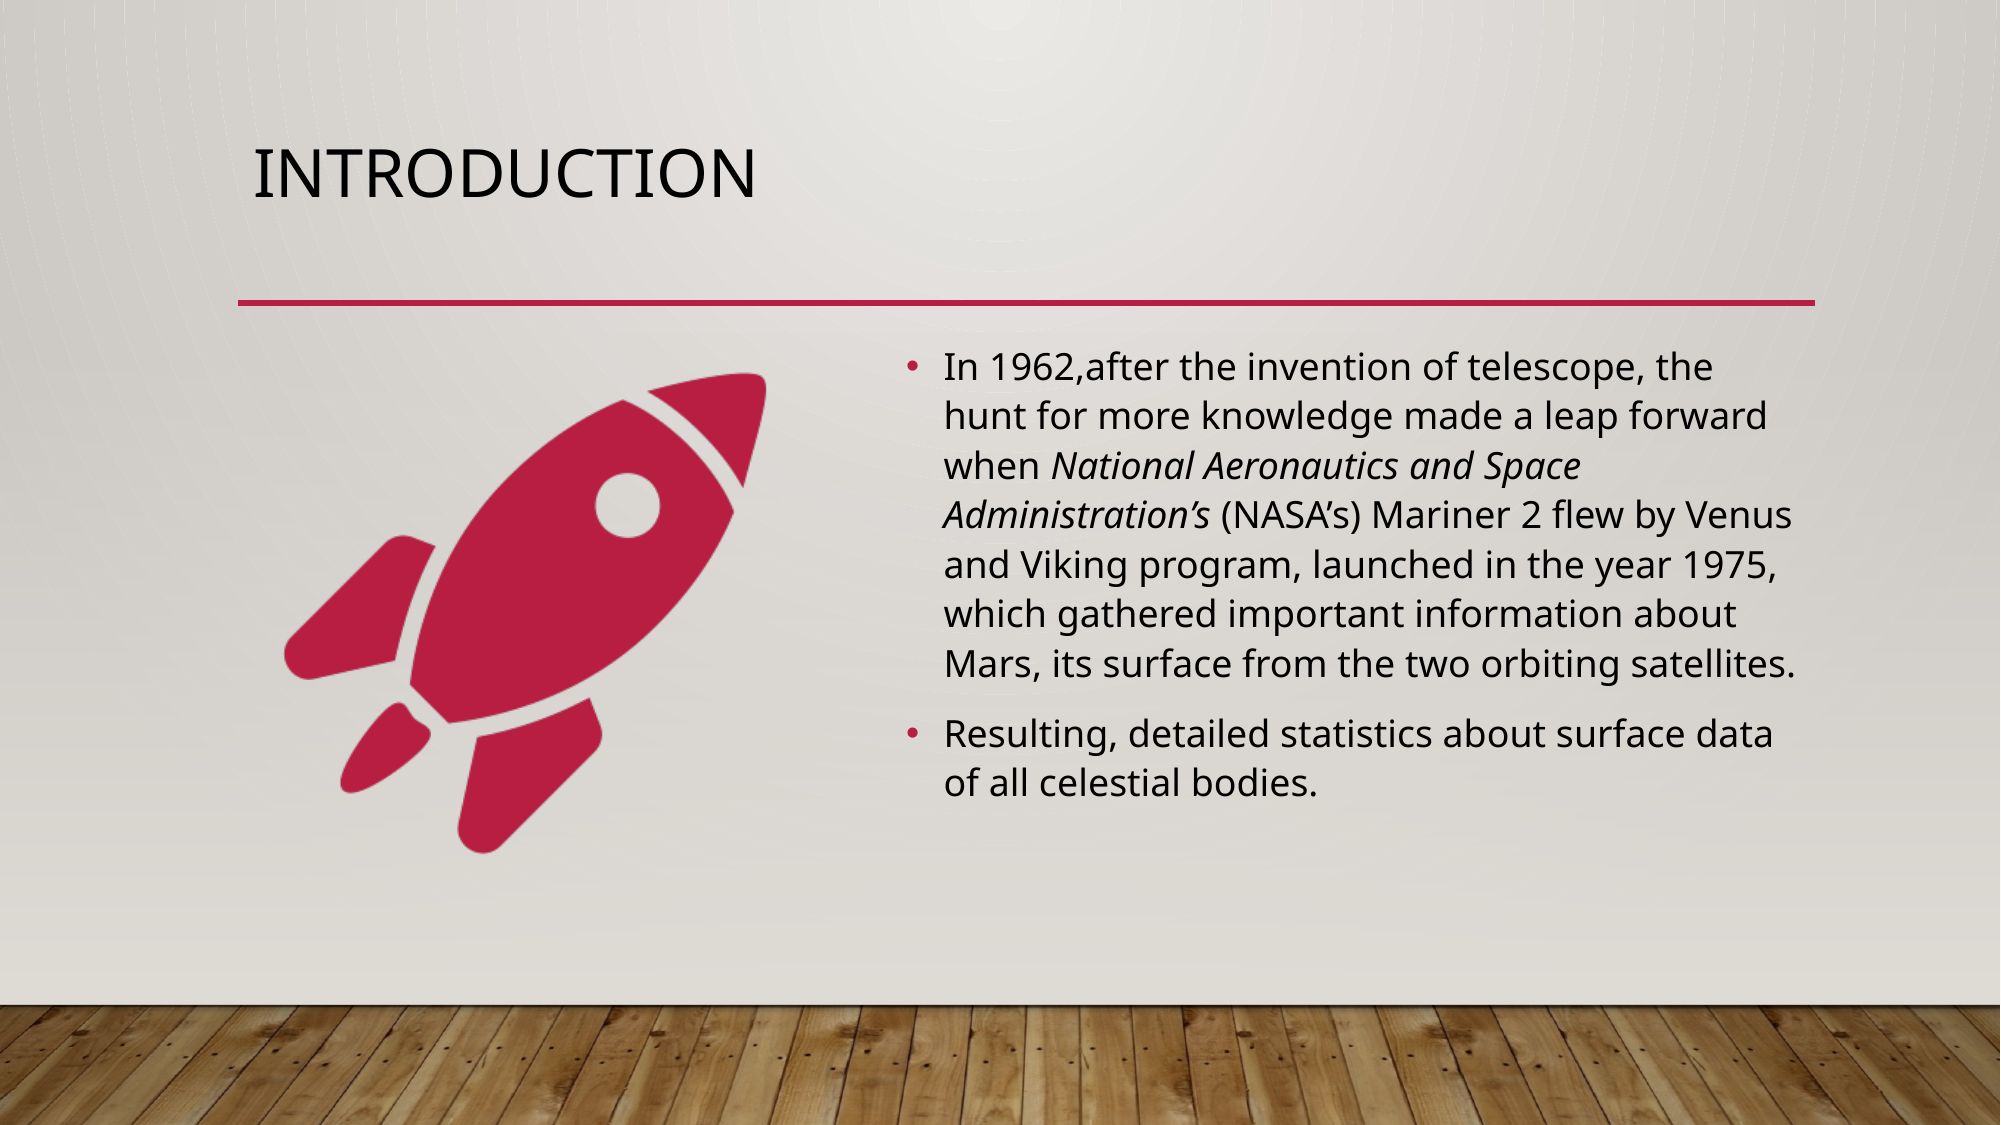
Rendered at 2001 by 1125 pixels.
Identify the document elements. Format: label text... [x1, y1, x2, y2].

picture [0, 1005, 2000, 1125]
picture [242, 330, 809, 897]
title introduction [238, 131, 1814, 305]
list In 1962,after the invention of telescope, the hunt for more knowledge made a leap forward when National Aeronautics and Space Administration’s (NASA’s) Mariner 2 flew by Venus and Viking program, launched in the year 1975, which gathered important information about Mars, its surface from the two orbiting satellites. Resulting, detailed statistics about surface data of all celestial bodies. [891, 330, 1814, 897]
